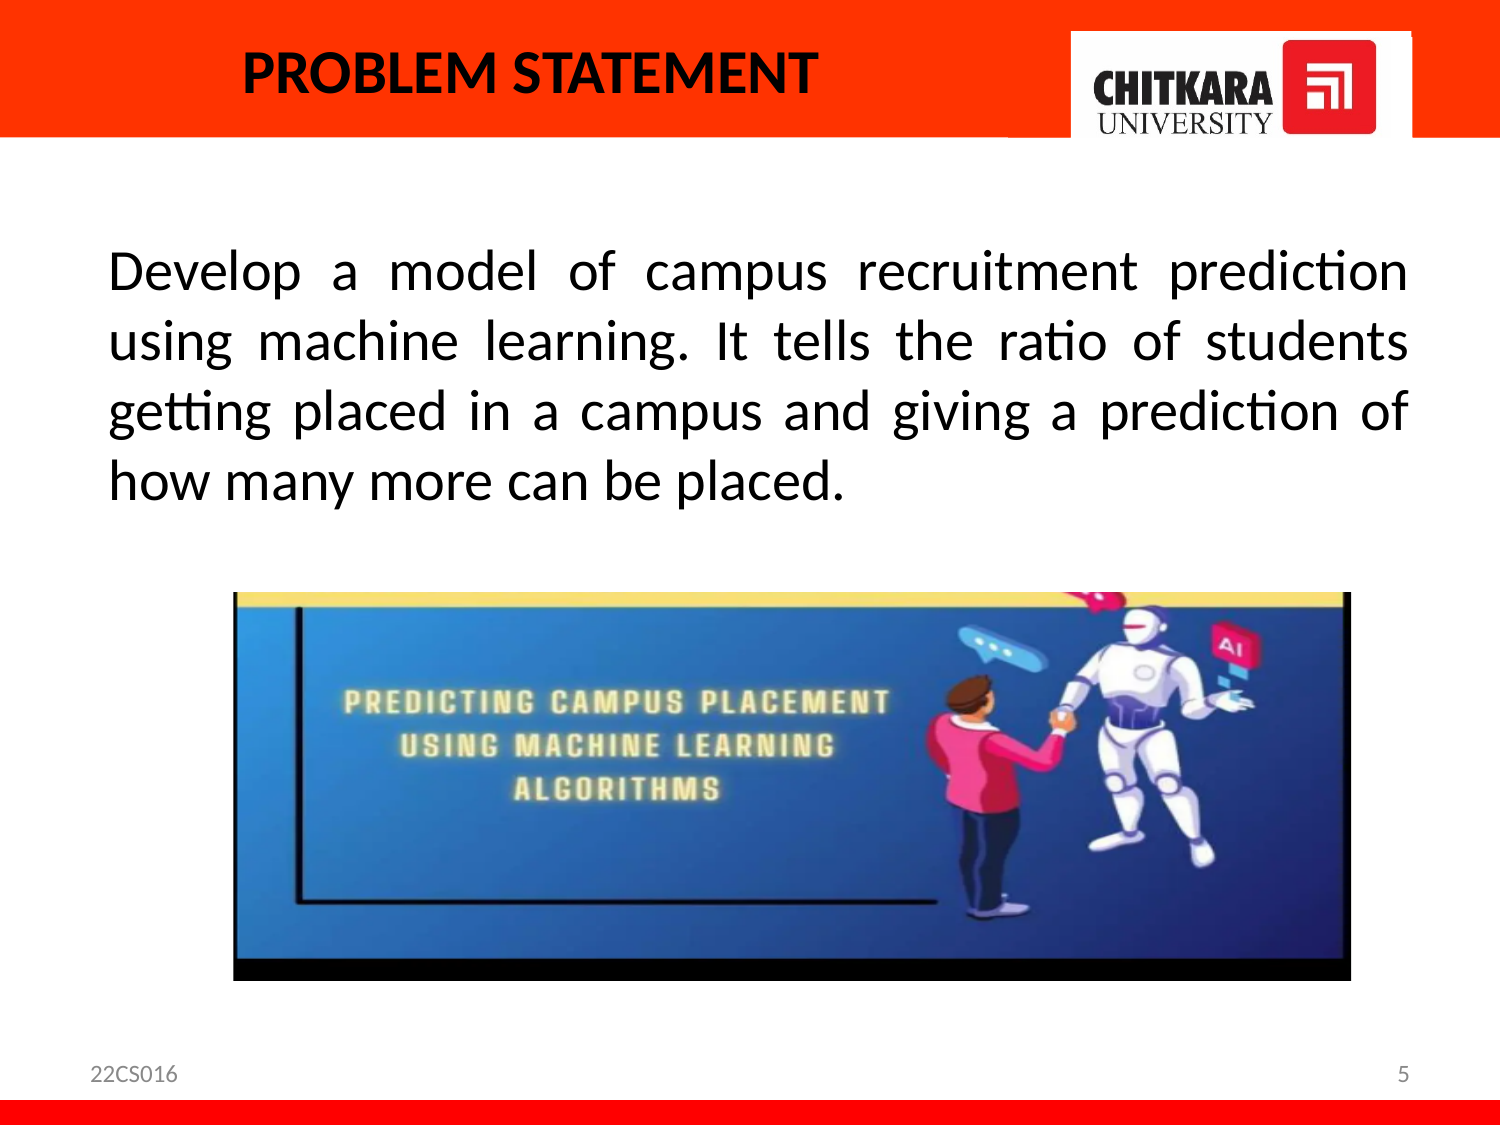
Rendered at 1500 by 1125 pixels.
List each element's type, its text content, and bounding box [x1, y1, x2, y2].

slide_number 5 [1074, 1042, 1425, 1103]
list Develop a model of campus recruitment prediction using machine learning. It tells the ratio of students getting placed in a campus and giving a prediction of how many more can be placed. [75, 224, 1425, 968]
title PROBLEM STATEMENT [0, 0, 1063, 138]
slide_number 22CS016 [75, 1042, 425, 1103]
picture [1074, 37, 1391, 138]
picture [233, 591, 1352, 981]
